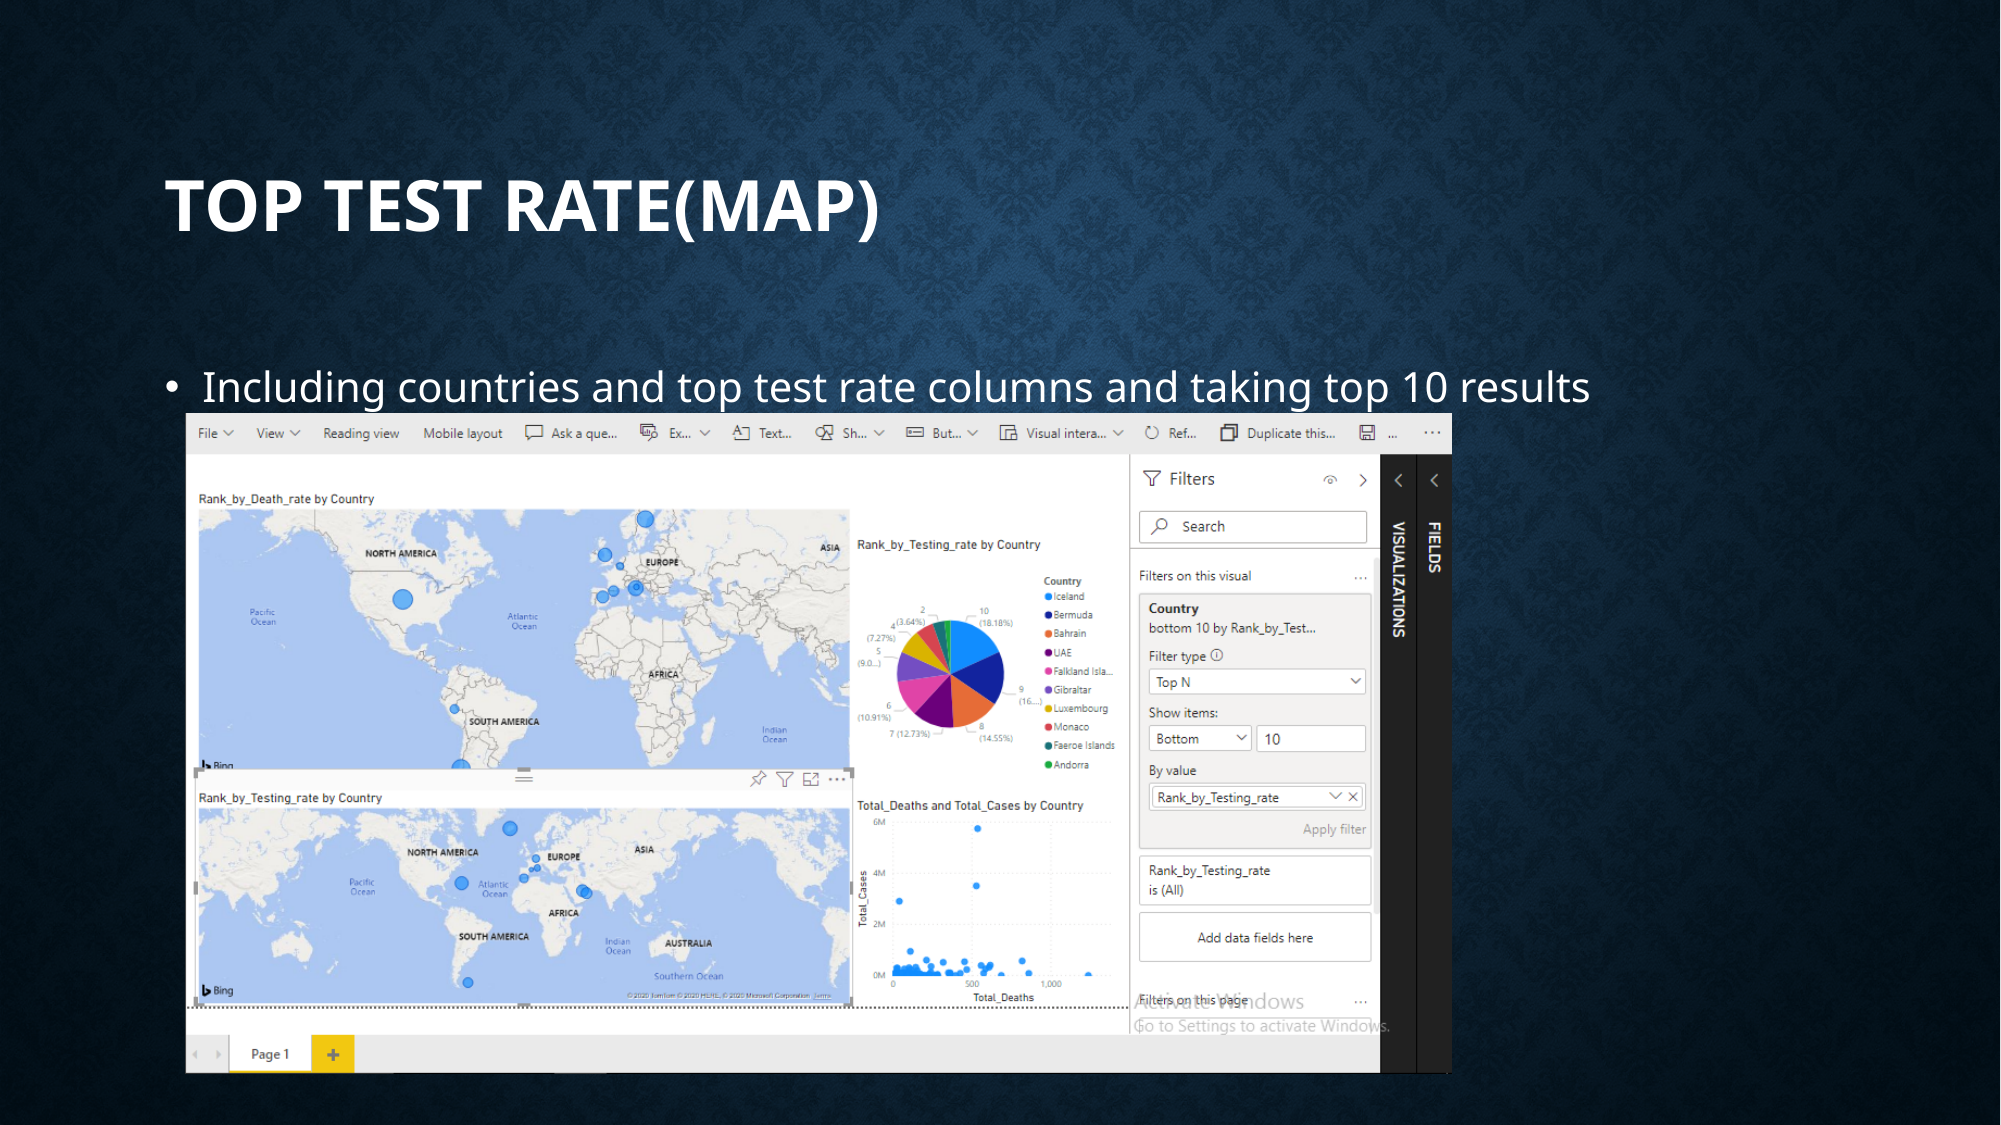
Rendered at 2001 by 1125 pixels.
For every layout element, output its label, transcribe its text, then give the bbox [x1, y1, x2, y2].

title Top test rate(map) [149, 99, 1849, 318]
picture [185, 412, 1452, 1074]
list Including countries and top test rate columns and taking top 10 results [149, 343, 1849, 950]
